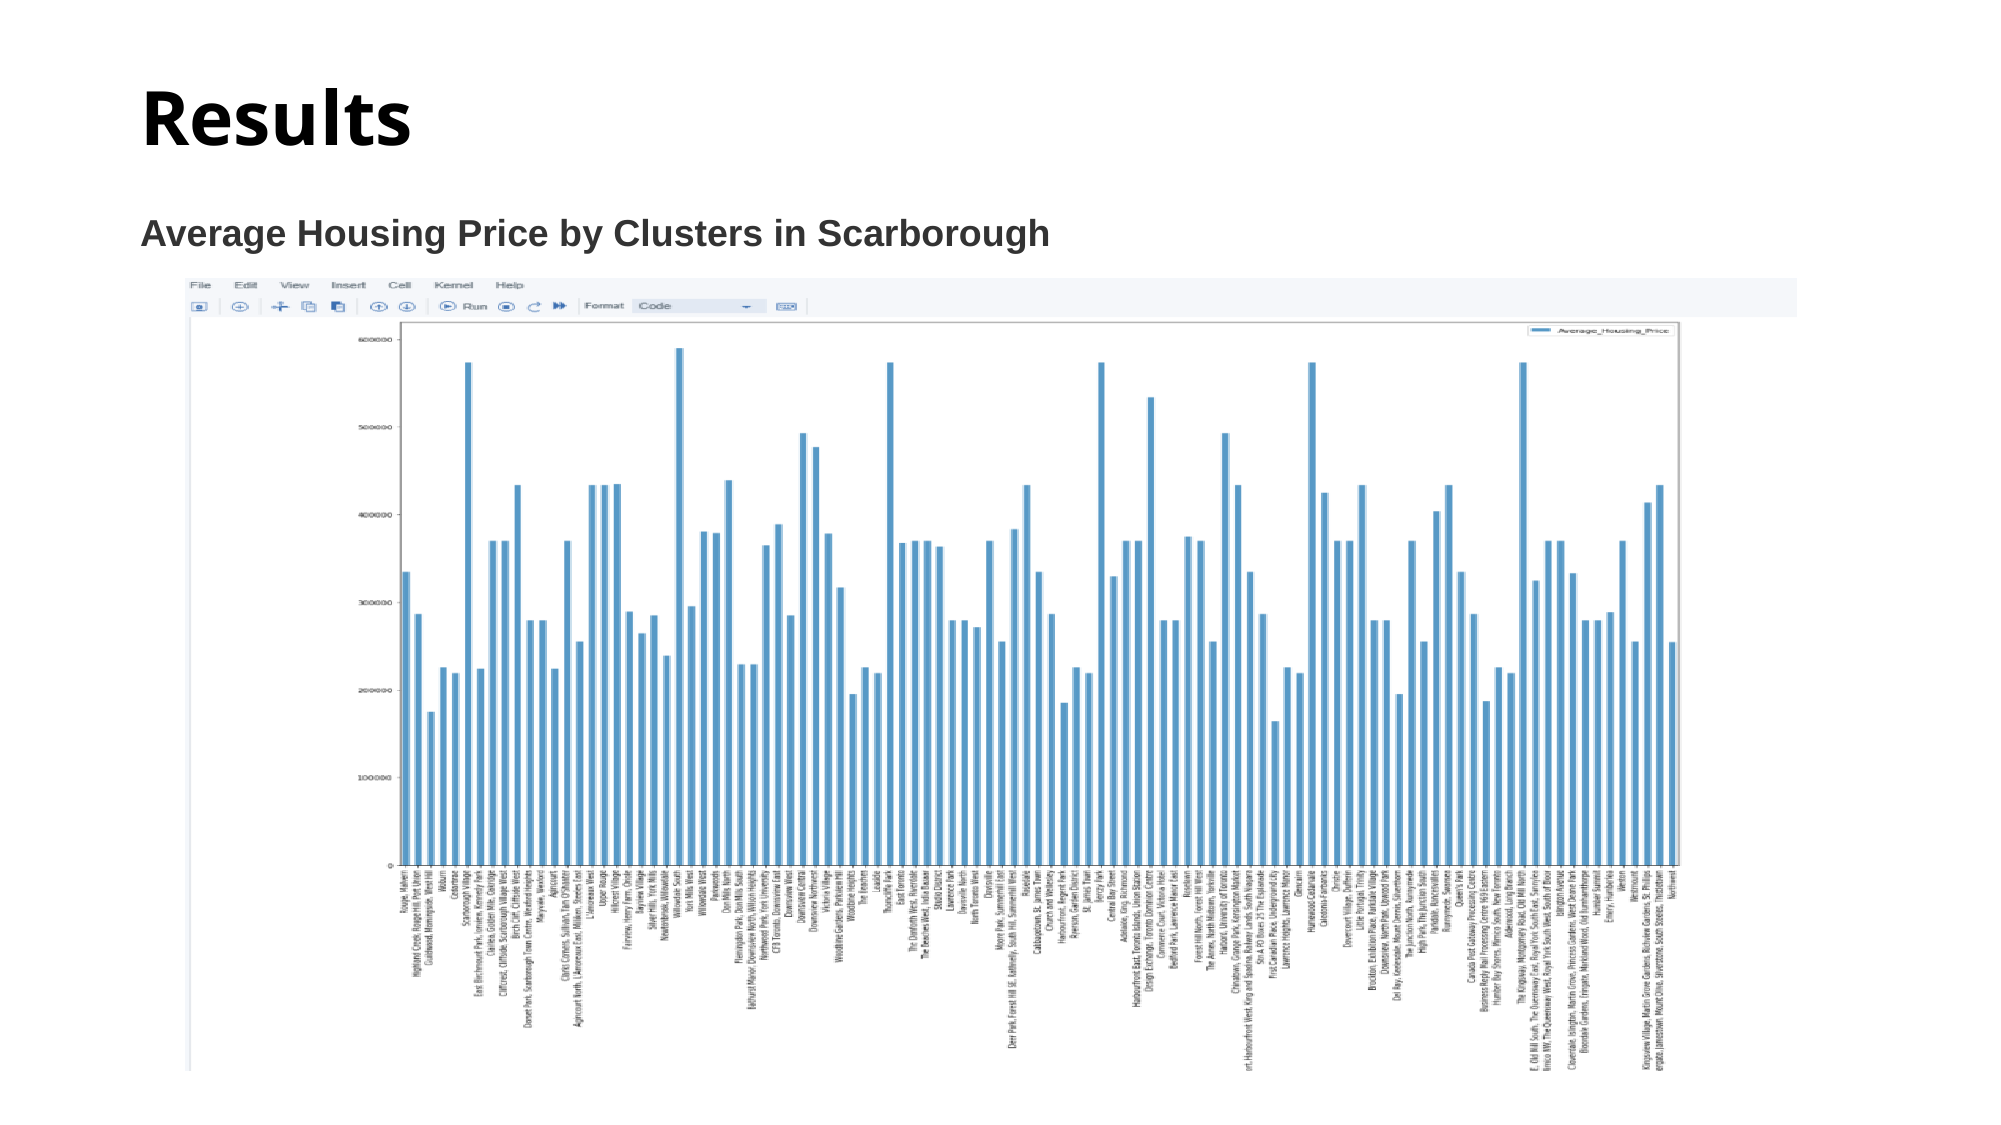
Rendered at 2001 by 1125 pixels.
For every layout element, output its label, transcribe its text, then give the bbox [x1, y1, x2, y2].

picture [185, 278, 1797, 1071]
text_box Results [125, 73, 1810, 194]
text_box Average Housing Price by Clusters in Scarborough [125, 194, 1888, 300]
